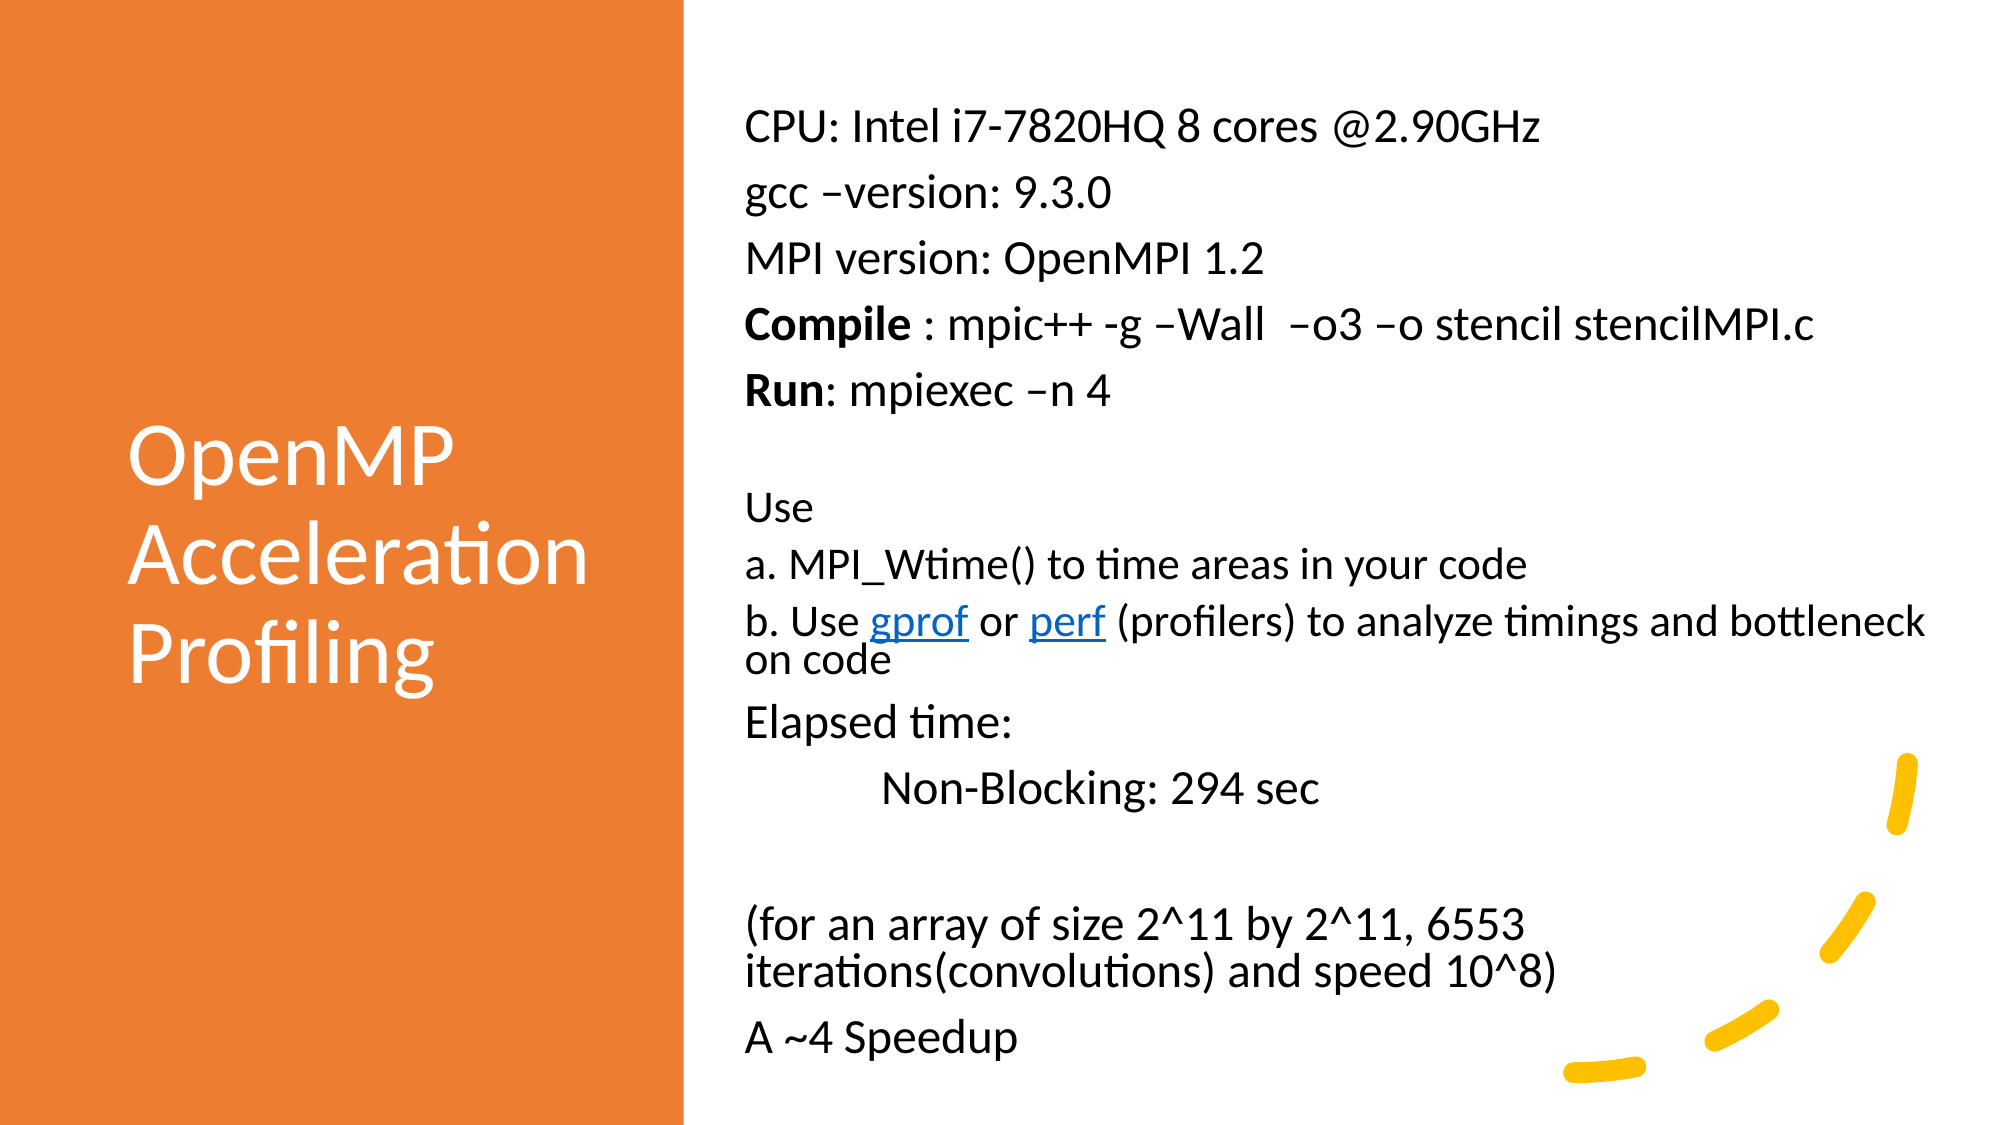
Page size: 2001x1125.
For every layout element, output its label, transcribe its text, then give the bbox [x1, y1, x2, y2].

title OpenMP Acceleration Profiling [112, 97, 638, 1014]
list CPU: Intel i7-7820HQ 8 cores @2.90GHz gcc –version: 9.3.0 MPI version: OpenMPI 1.2 Compile : mpic++ -g –Wall –o3 –o stencil stencilMPI.c Run: mpiexec –n 4 Use a. MPI_Wtime() to time areas in your code b. Use gprof or perf (profilers) to analyze timings and bottleneck on code Elapsed time: Non-Blocking: 294 sec (for an array of size 2^11 by 2^11, 6553 iterations(convolutions) and speed 10^8) A ~4 Speedup [729, 97, 1954, 1073]
text_box [0, 0, 684, 1125]
text_box [684, 0, 2000, 1125]
